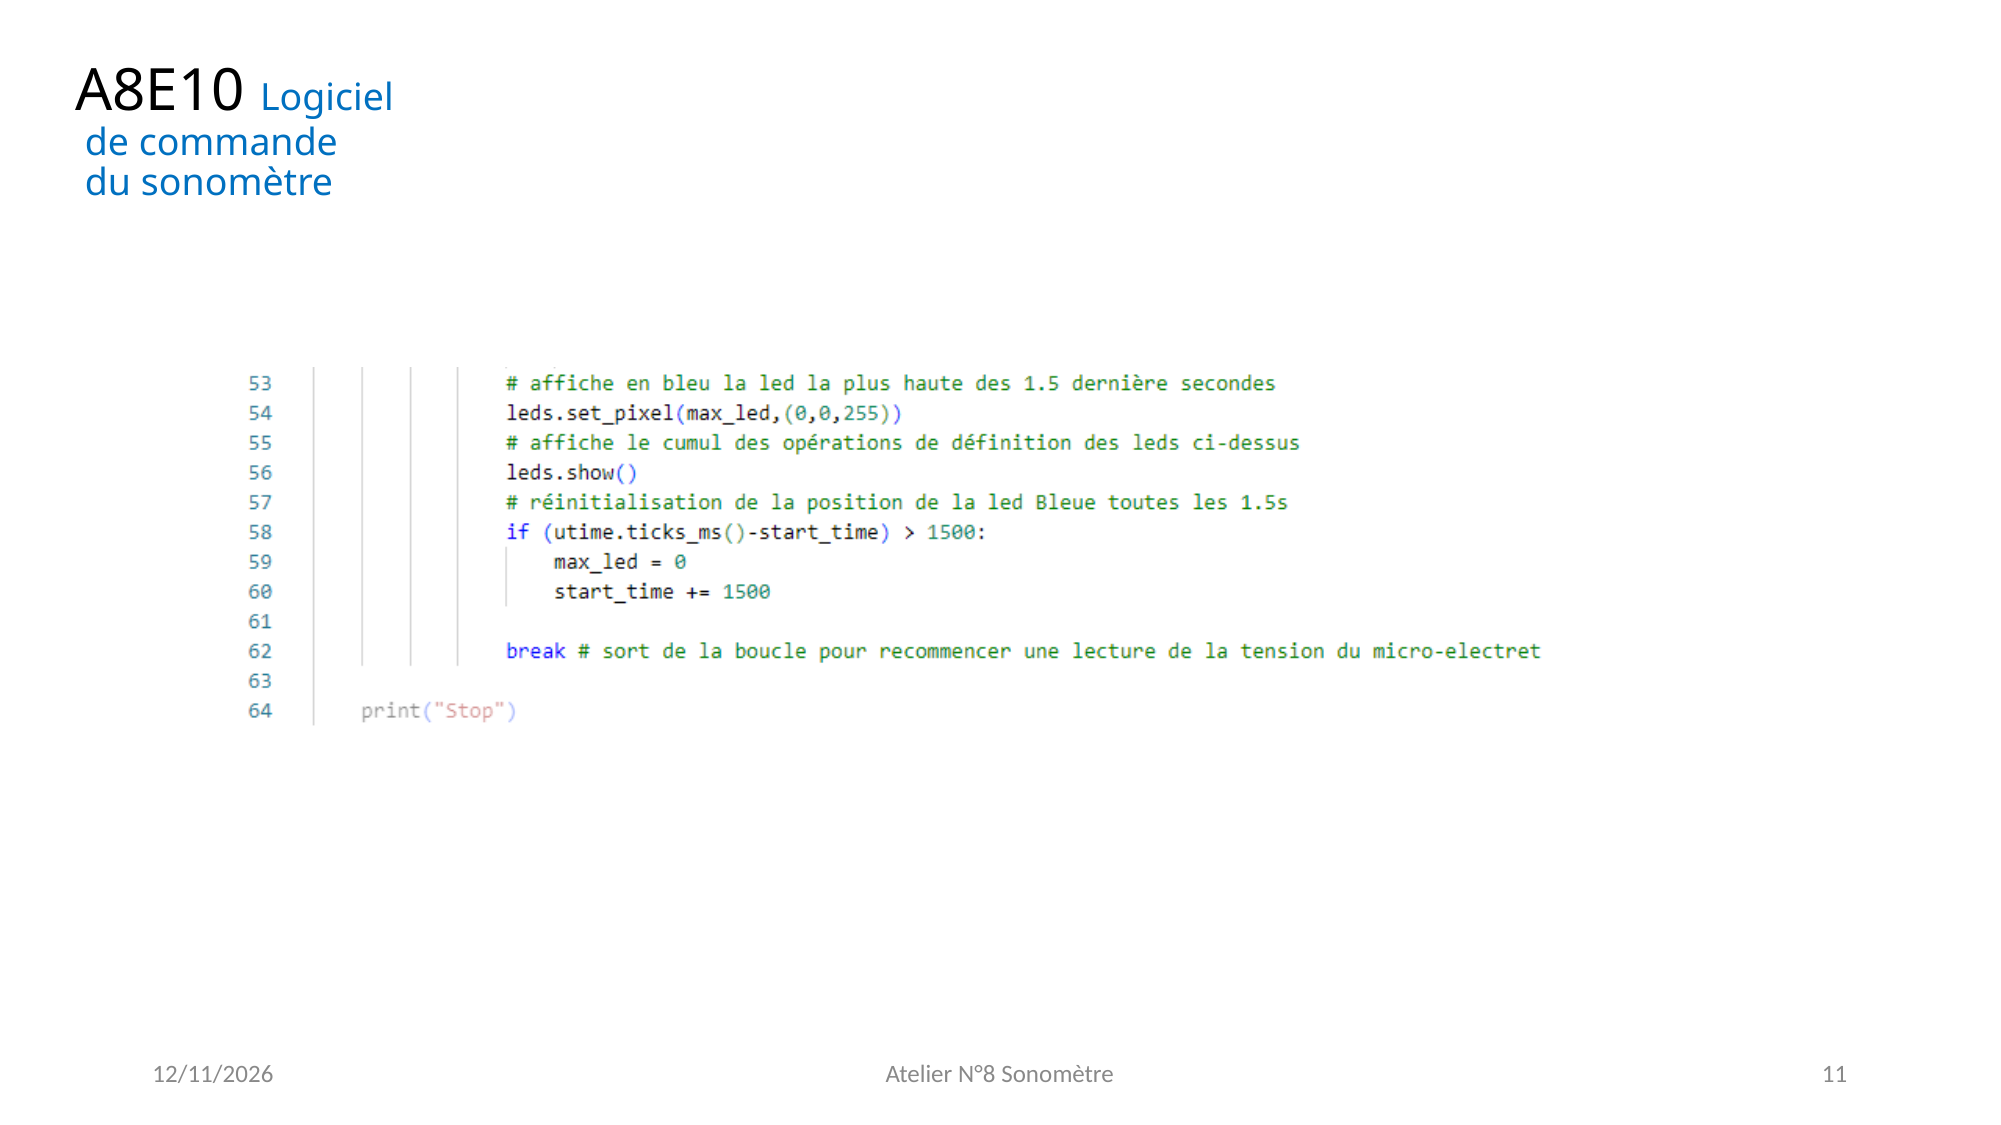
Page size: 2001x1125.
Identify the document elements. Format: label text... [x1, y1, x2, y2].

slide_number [137, 1042, 588, 1103]
slide_number 11 [1412, 1042, 1863, 1103]
picture [213, 367, 1787, 758]
footer Atelier N°8 Sonomètre [662, 1042, 1338, 1103]
text_box A8E10 Logiciel de commande du sonomètre [60, 52, 1061, 211]
